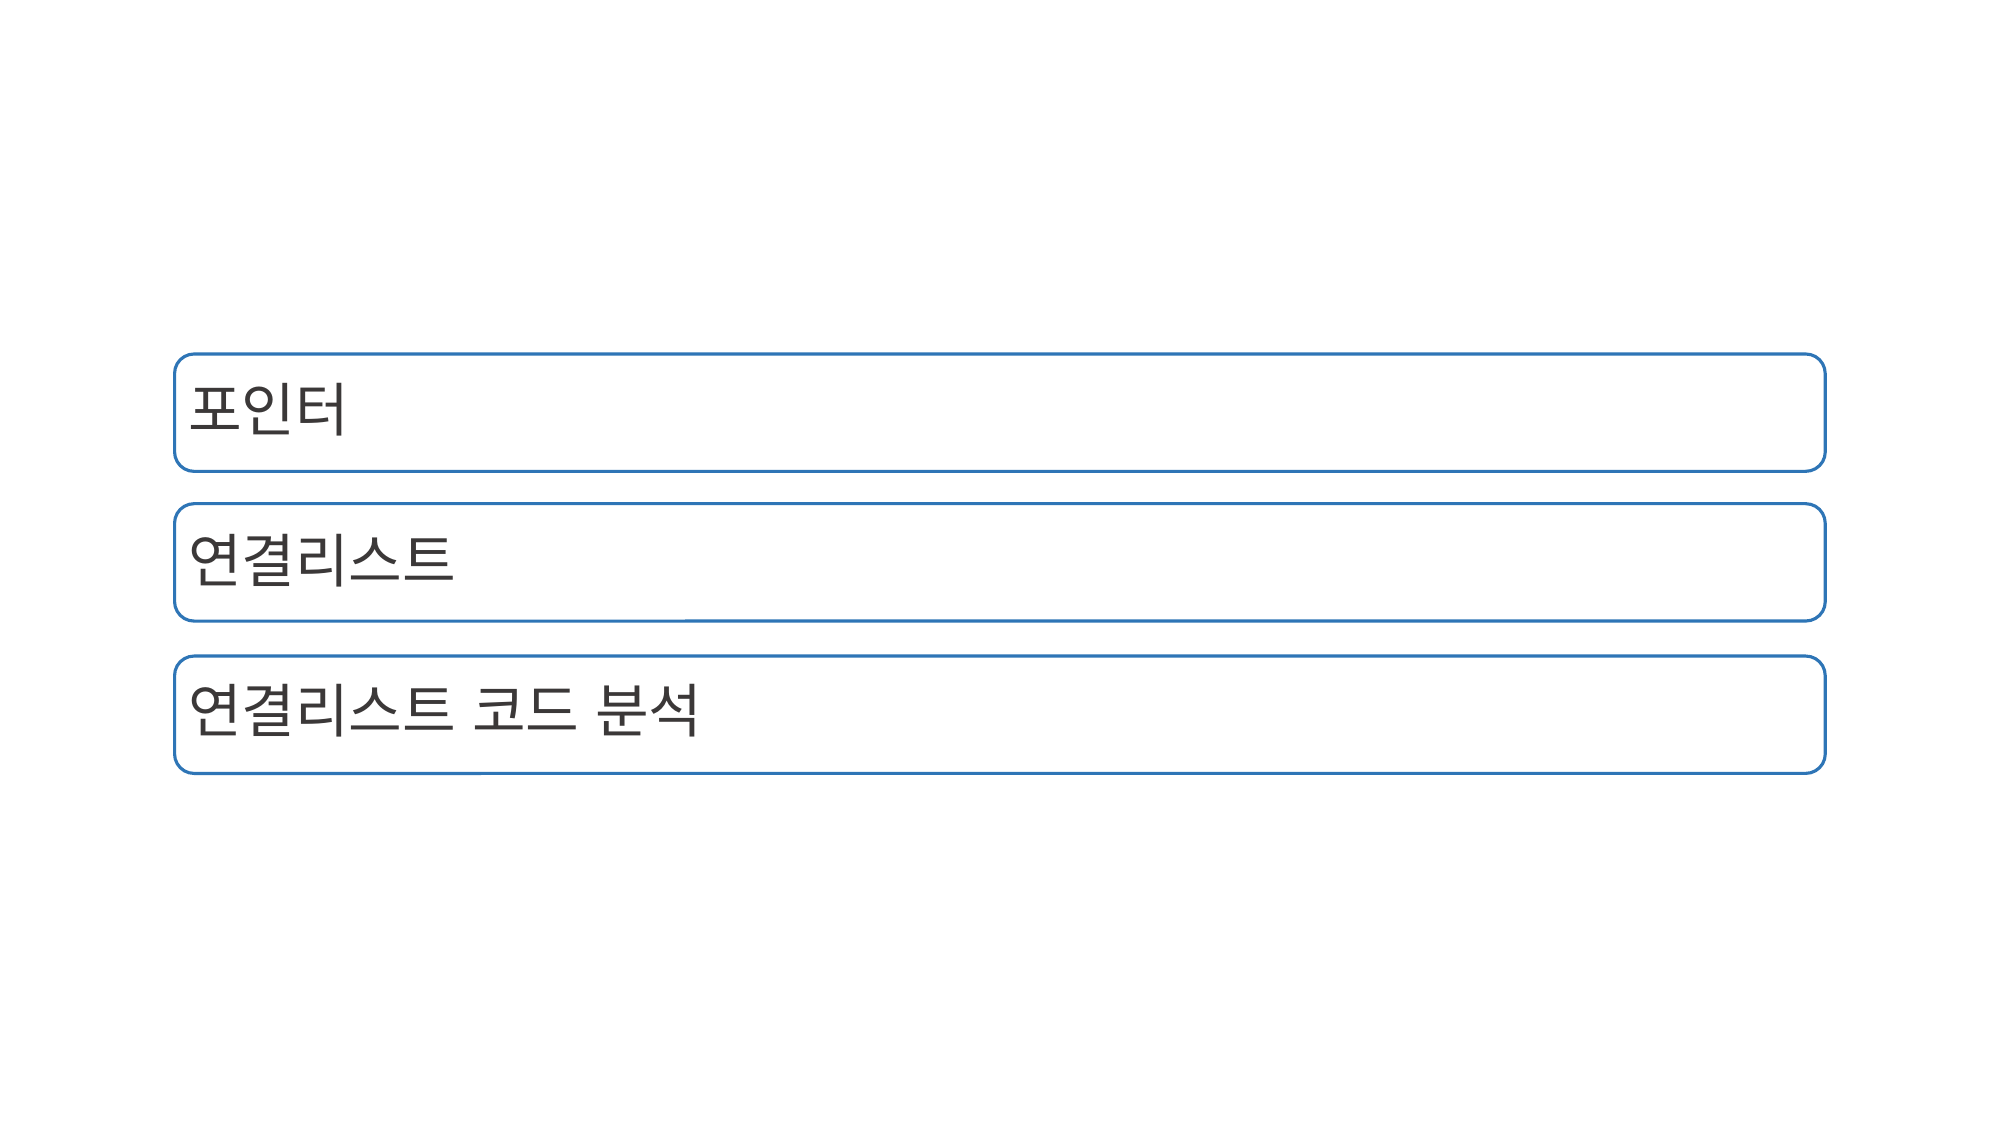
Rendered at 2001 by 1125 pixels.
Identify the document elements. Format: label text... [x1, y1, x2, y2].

list 연결리스트 코드 분석 [171, 653, 1828, 775]
list 포인터 [171, 352, 1828, 474]
list 연결리스트 [171, 502, 1828, 624]
